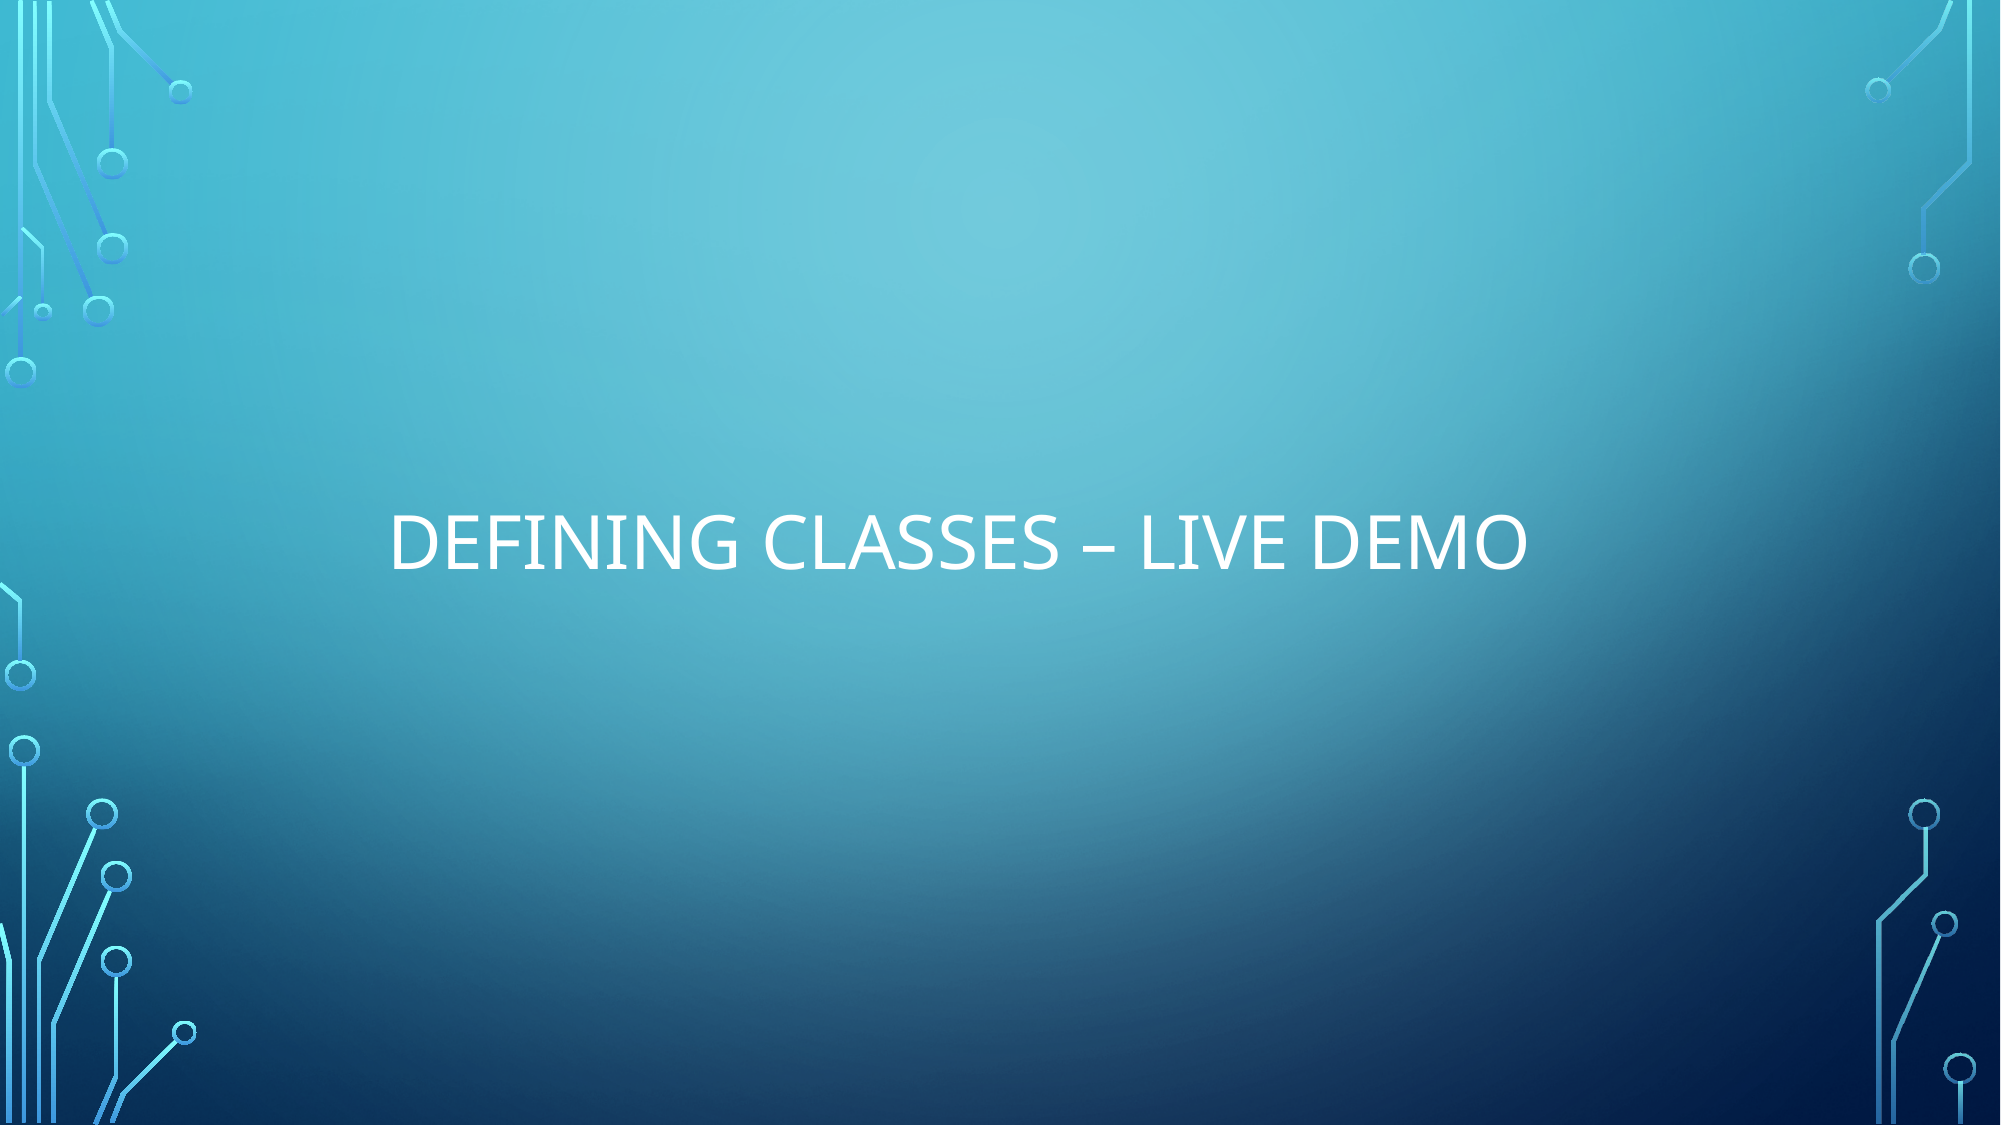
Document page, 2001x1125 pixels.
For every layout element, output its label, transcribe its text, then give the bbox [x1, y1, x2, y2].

title Defining classes – Live demo [147, 424, 1773, 667]
